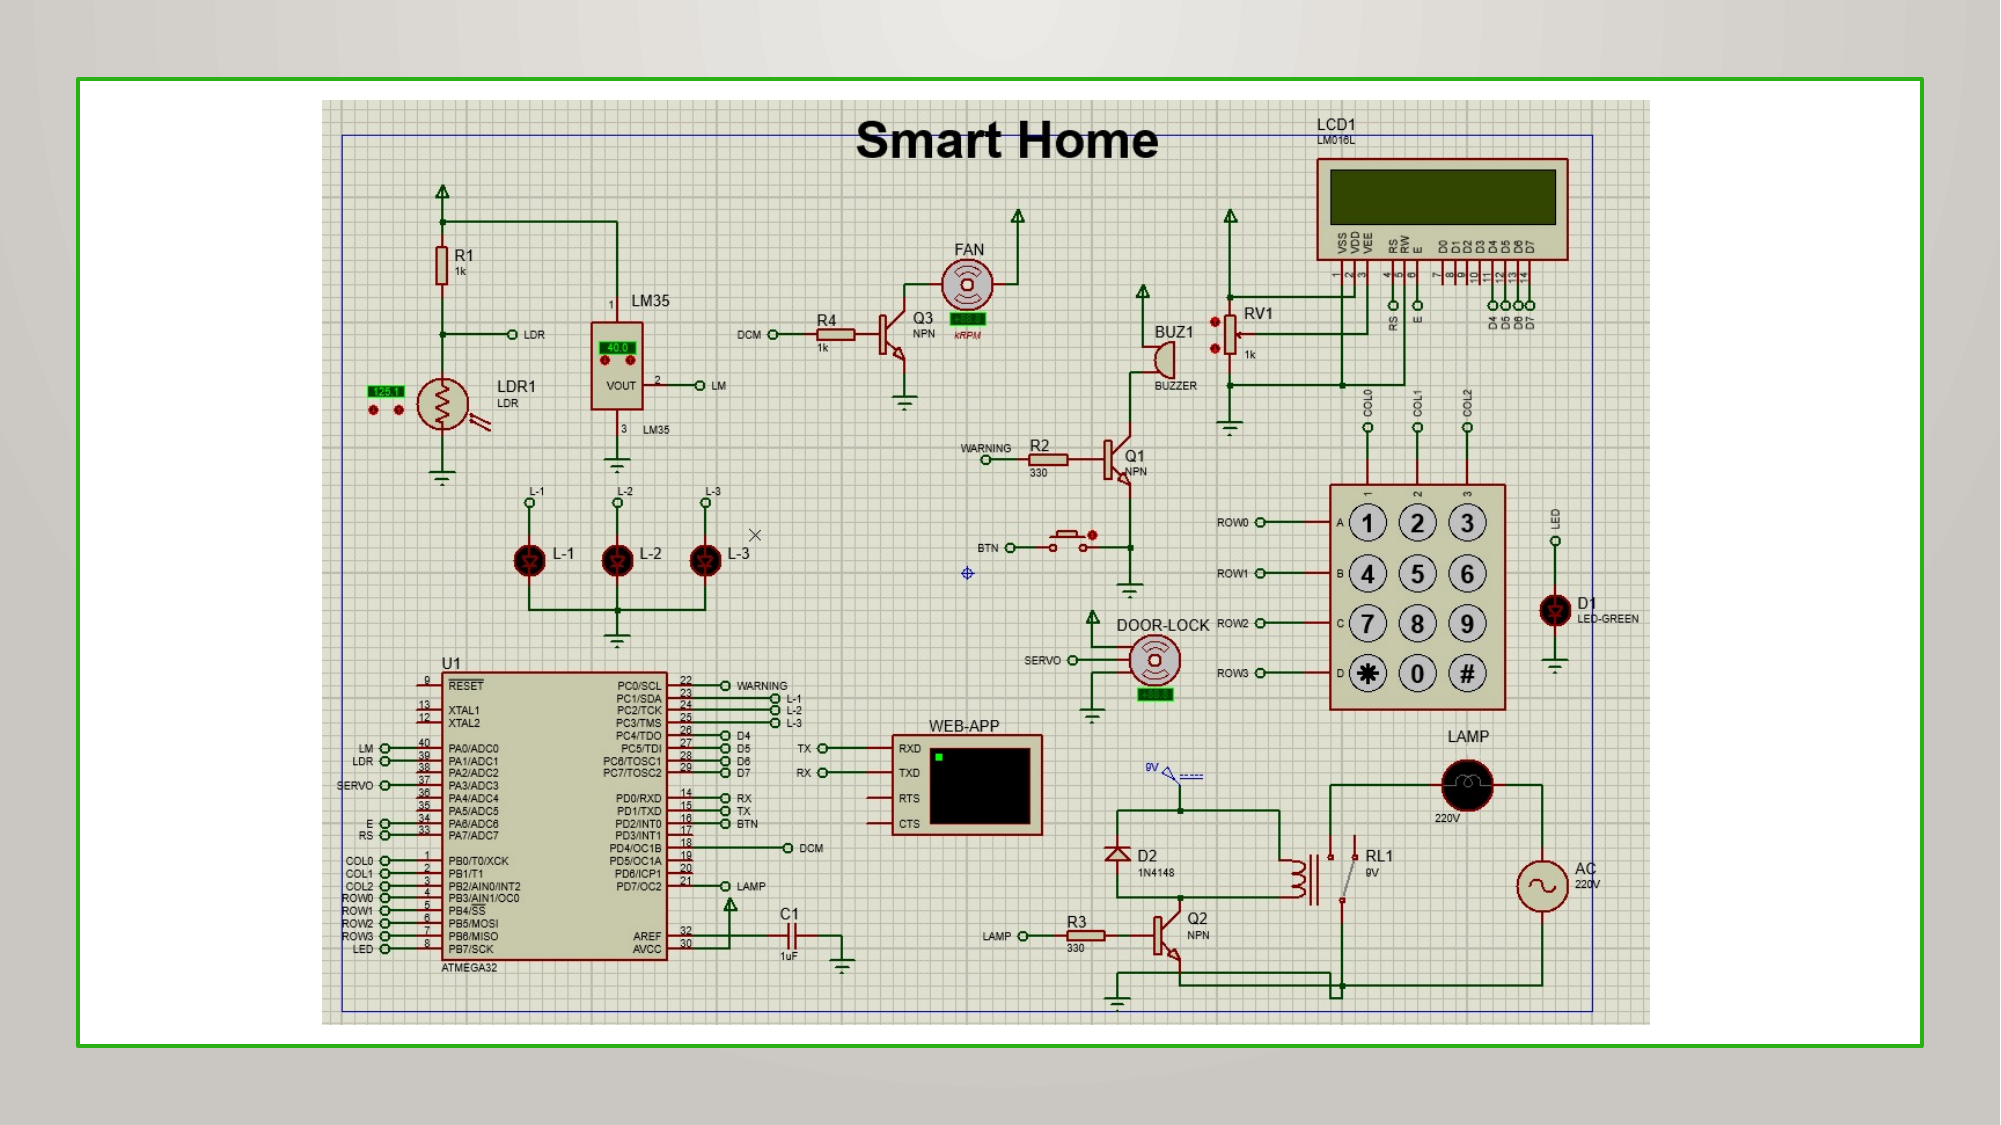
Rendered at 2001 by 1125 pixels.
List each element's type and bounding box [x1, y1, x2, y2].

text_box [0, 0, 2000, 1125]
text_box [77, 77, 1923, 1048]
picture [322, 100, 1651, 1025]
